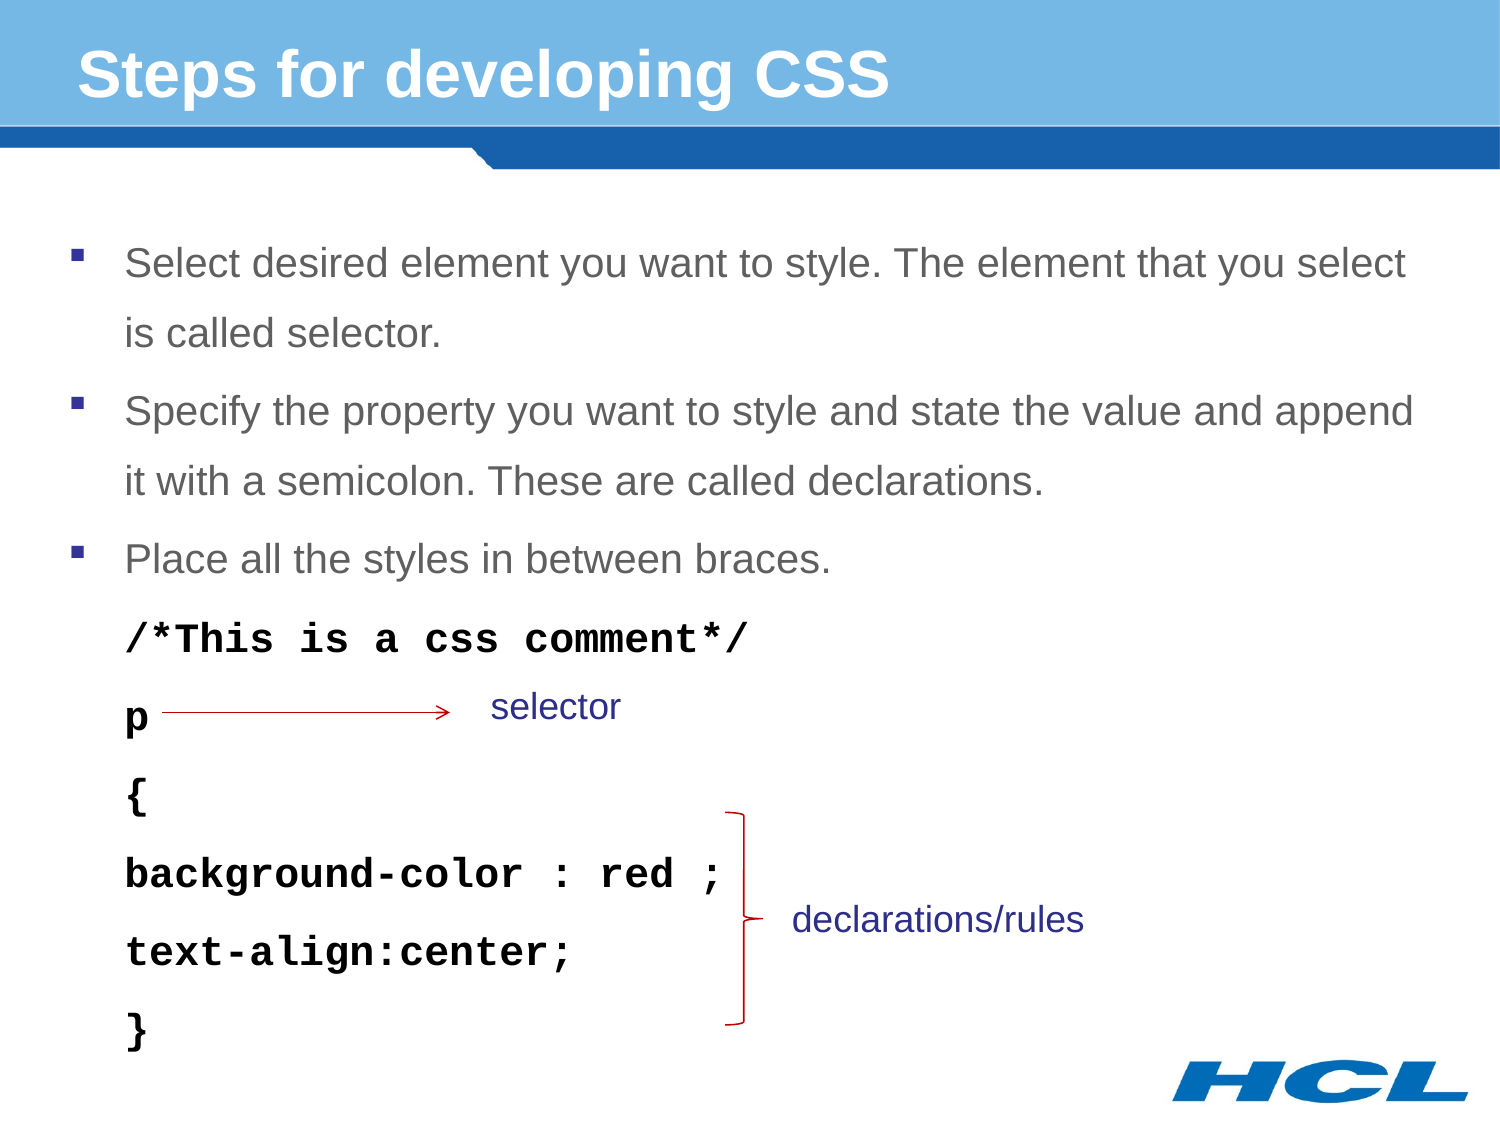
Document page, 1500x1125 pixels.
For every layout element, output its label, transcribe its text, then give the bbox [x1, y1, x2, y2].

list Select desired element you want to style. The element that you select is called selector. Specify the property you want to style and state the value and append it with a semicolon. These are called declarations. Place all the styles in between braces. /*This is a css comment*/ p { background-color : red ; text-align:center; } [52, 207, 1436, 1071]
text_box declarations/rules [777, 887, 1100, 948]
picture [0, 0, 1500, 188]
picture [1140, 1050, 1500, 1109]
text_box [724, 811, 764, 1026]
text_box selector [475, 674, 637, 735]
text_box Steps for developing CSS [62, 0, 1338, 142]
